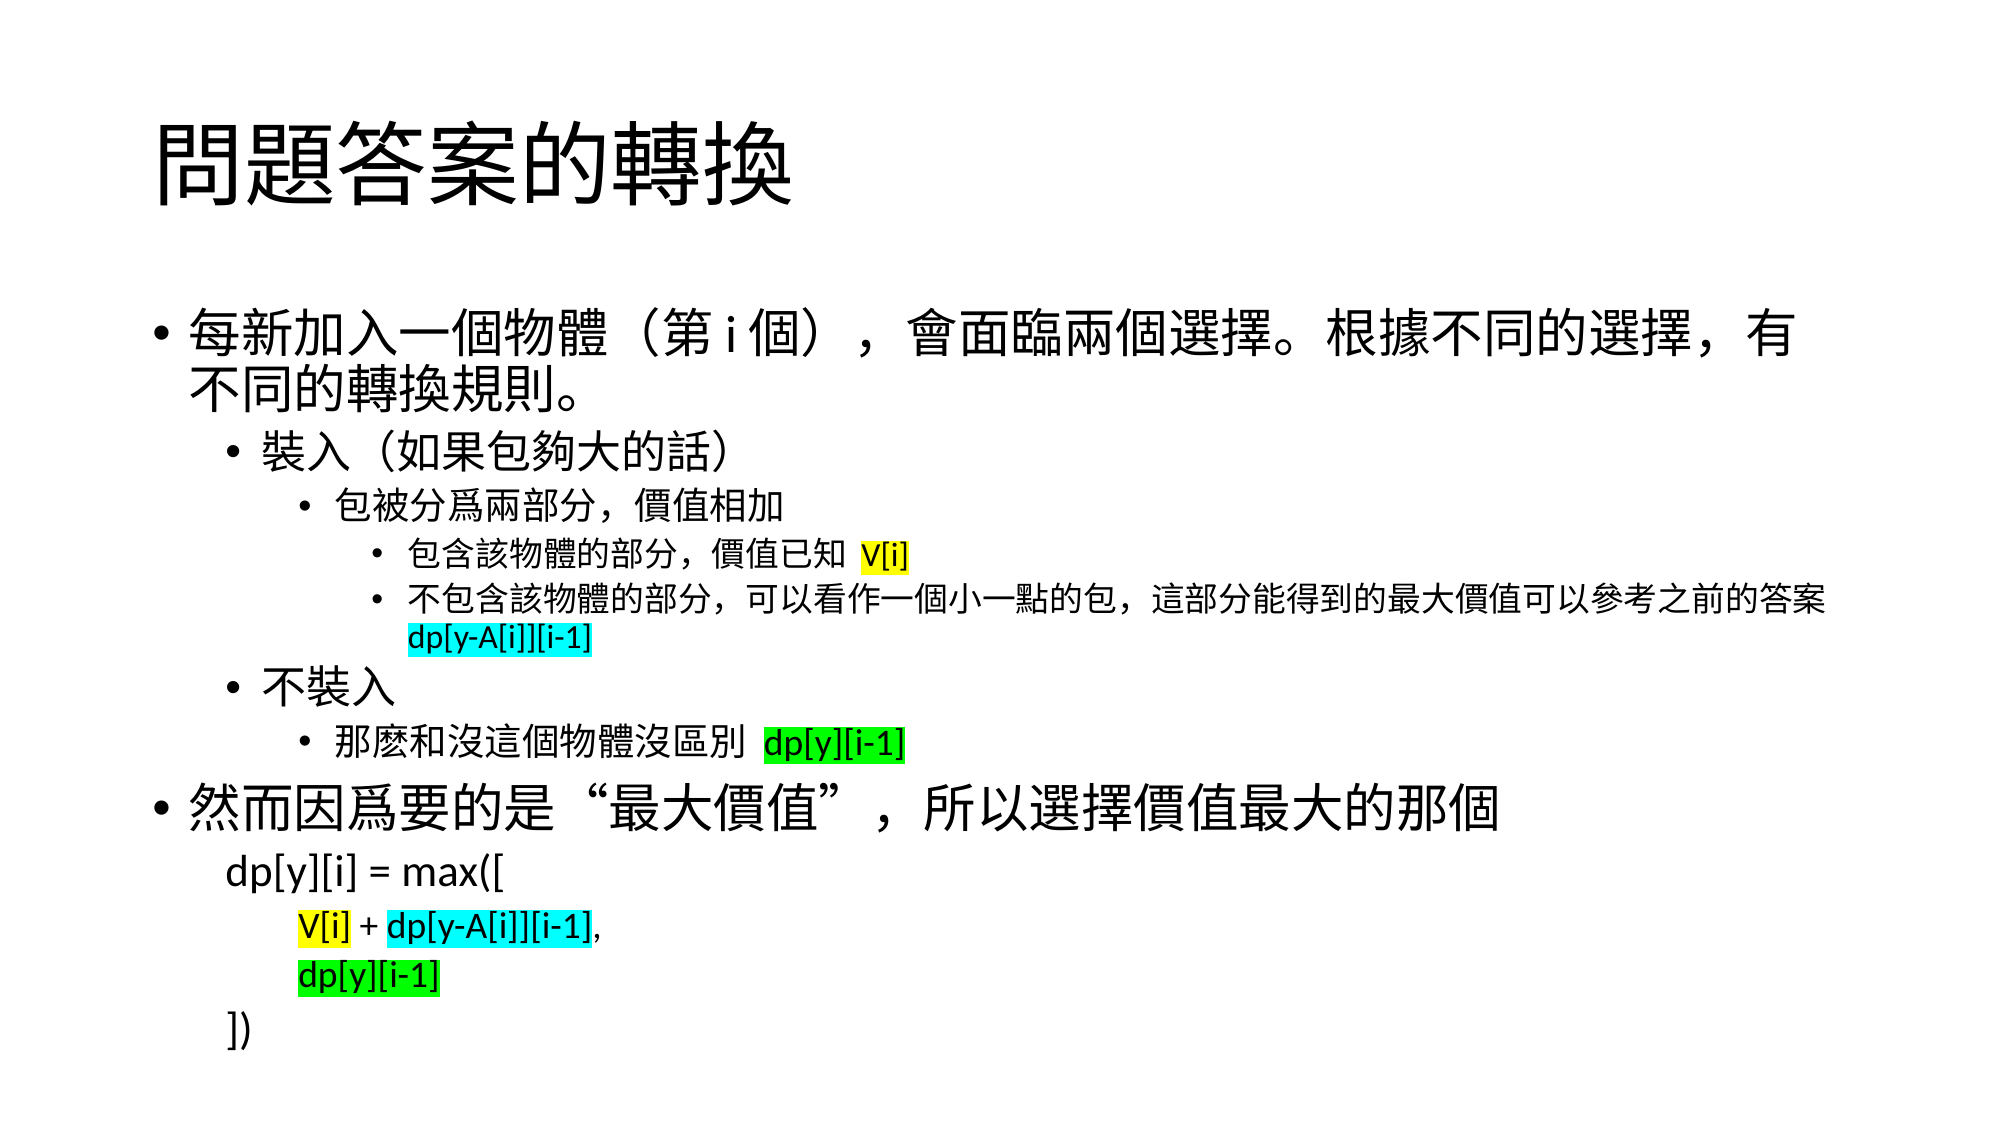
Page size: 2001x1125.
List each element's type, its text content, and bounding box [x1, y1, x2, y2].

list 每新加入一個物體（第i個），會面臨兩個選擇。根據不同的選擇，有不同的轉換規則。 裝入（如果包夠大的話） 包被分爲兩部分，價值相加 包含該物體的部分，價值已知 V[i] 不包含該物體的部分，可以看作一個小一點的包，這部分能得到的最大價值可以參考之前的答案 dp[y-A[i]][i-1] 不裝入 那麽和沒這個物體沒區別 dp[y][i-1] 然而因爲要的是“最大價值”，所以選擇價值最大的那個 dp[y][i] = max([ V[i] + dp[y-A[i]][i-1], dp[y][i-1] ]) [137, 299, 1863, 1066]
title 問題答案的轉換 [137, 59, 1863, 278]
